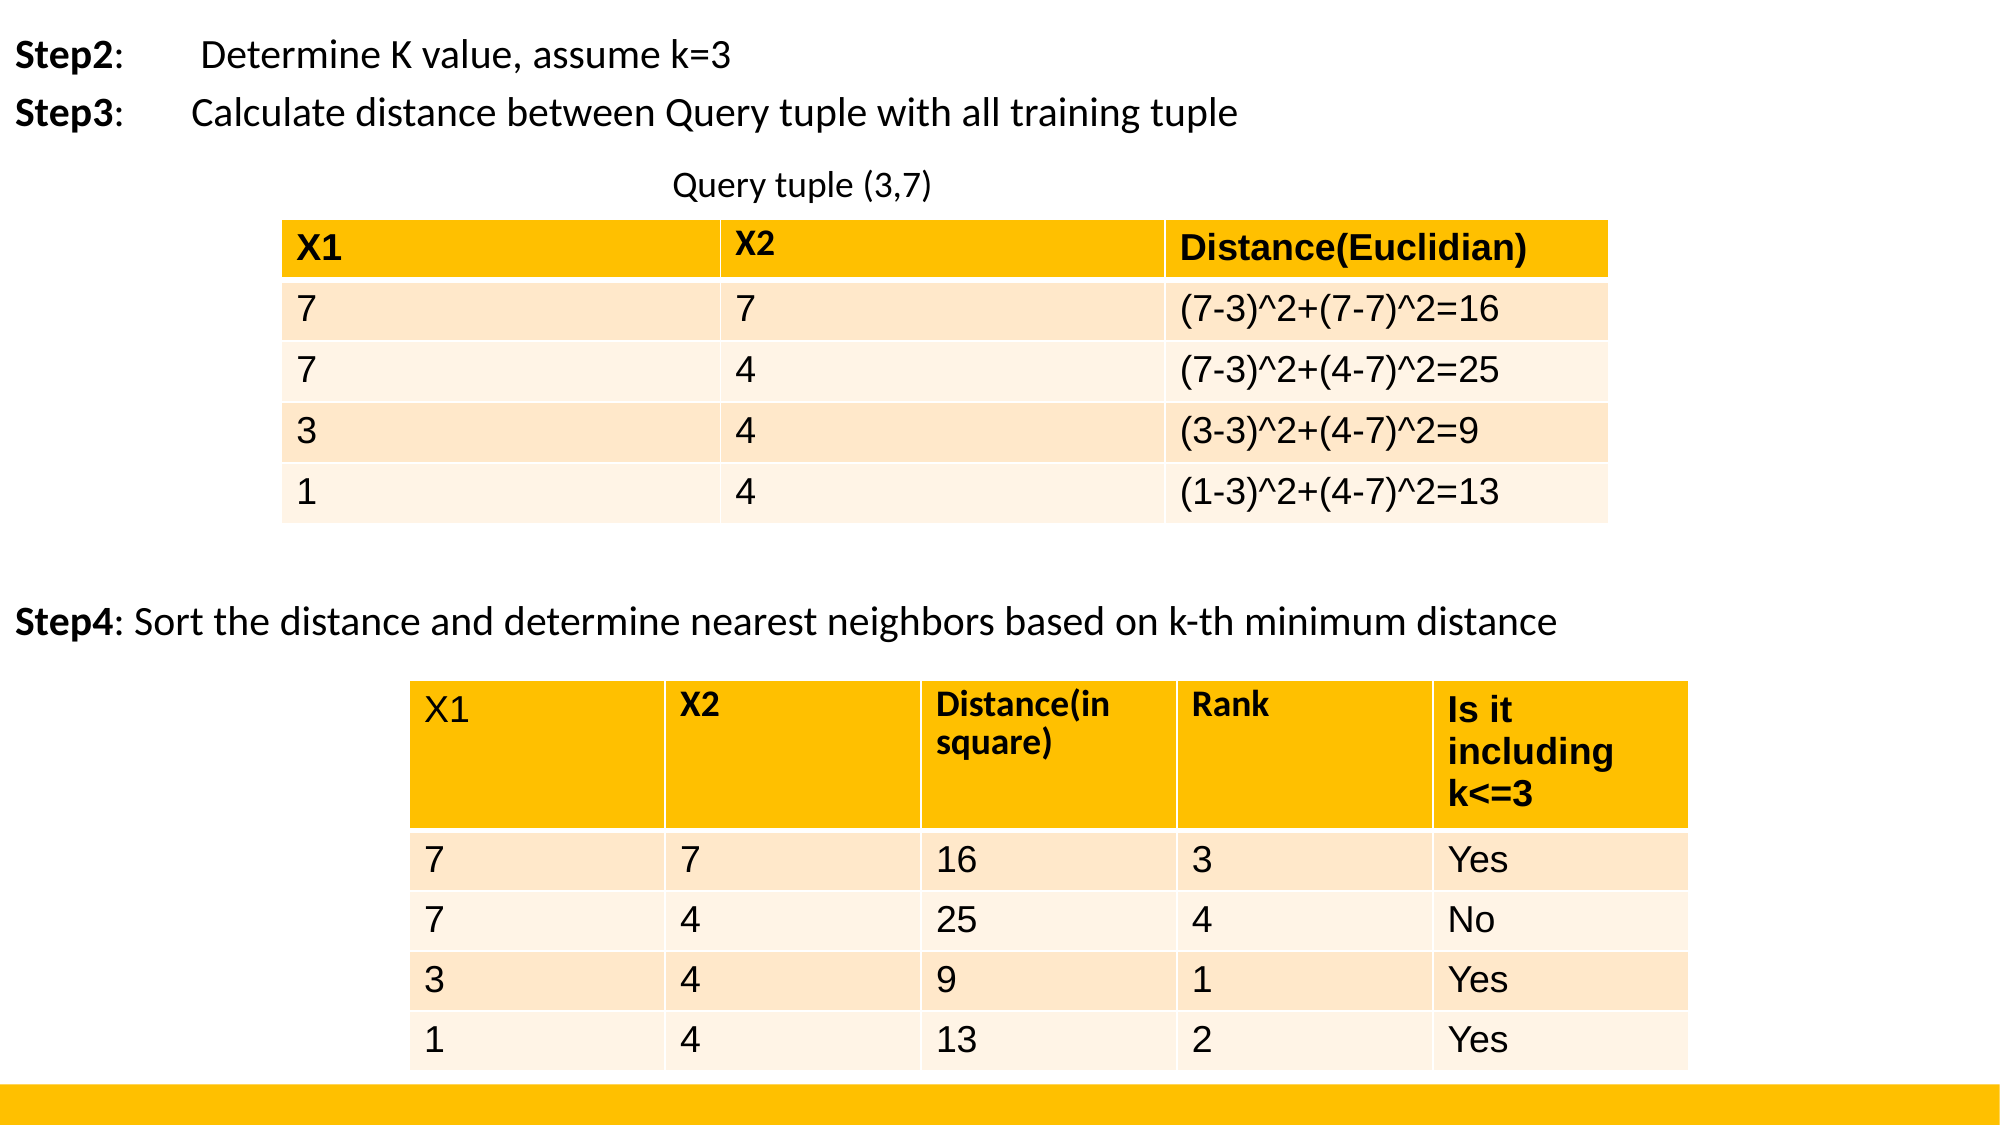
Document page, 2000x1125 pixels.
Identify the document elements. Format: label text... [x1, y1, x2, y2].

table_cell 4 [666, 1012, 920, 1070]
table_cell 1 [1178, 952, 1432, 1010]
table_cell 7 [282, 342, 720, 401]
table_header Distance(Euclidian) [1166, 220, 1608, 277]
table_cell 7 [282, 283, 720, 340]
table_cell 4 [721, 342, 1164, 401]
table_cell (3-3)^2+(4-7)^2=9 [1166, 403, 1608, 462]
list Step2: Determine K value, assume k=3 Step3: Calculate distance between Query tuple with all training tuple [0, 19, 1891, 930]
table_cell 7 [410, 892, 664, 950]
table_cell 3 [1178, 833, 1432, 890]
table_cell (7-3)^2+(4-7)^2=25 [1166, 342, 1608, 401]
table_cell (7-3)^2+(7-7)^2=16 [1166, 283, 1608, 340]
text_box Step4: Sort the distance and determine nearest neighbors based on k-th minimum distance [0, 586, 1642, 652]
table_cell 4 [666, 952, 920, 1010]
table_cell Yes [1434, 1012, 1688, 1070]
table_cell 7 [721, 283, 1164, 340]
table_header X2 [721, 220, 1164, 277]
table_header Rank [1178, 681, 1432, 828]
table_header X1 [410, 681, 664, 828]
table_cell 1 [282, 464, 720, 523]
table_cell 1 [410, 1012, 664, 1070]
table_cell 7 [666, 833, 920, 890]
table_cell 4 [666, 892, 920, 950]
table_cell 7 [410, 833, 664, 890]
table_cell 25 [922, 892, 1176, 950]
table_header X1 [282, 220, 720, 277]
text_box Query tuple (3,7) [657, 152, 1375, 213]
table_cell 9 [922, 952, 1176, 1010]
table_cell 4 [1178, 892, 1432, 950]
table_cell 2 [1178, 1012, 1432, 1070]
table_cell No [1434, 892, 1688, 950]
table_cell 3 [410, 952, 664, 1010]
table_header Is it including k<=3 [1434, 681, 1688, 828]
table_cell (1-3)^2+(4-7)^2=13 [1166, 464, 1608, 523]
table_cell Yes [1434, 833, 1688, 890]
table_cell Yes [1434, 952, 1688, 1010]
table_cell 3 [282, 403, 720, 462]
table_header Distance(in square) [922, 681, 1176, 828]
table_cell 16 [922, 833, 1176, 890]
table_cell 4 [721, 403, 1164, 462]
table_header X2 [666, 681, 920, 828]
table_cell 4 [721, 464, 1164, 523]
table_cell 13 [922, 1012, 1176, 1070]
